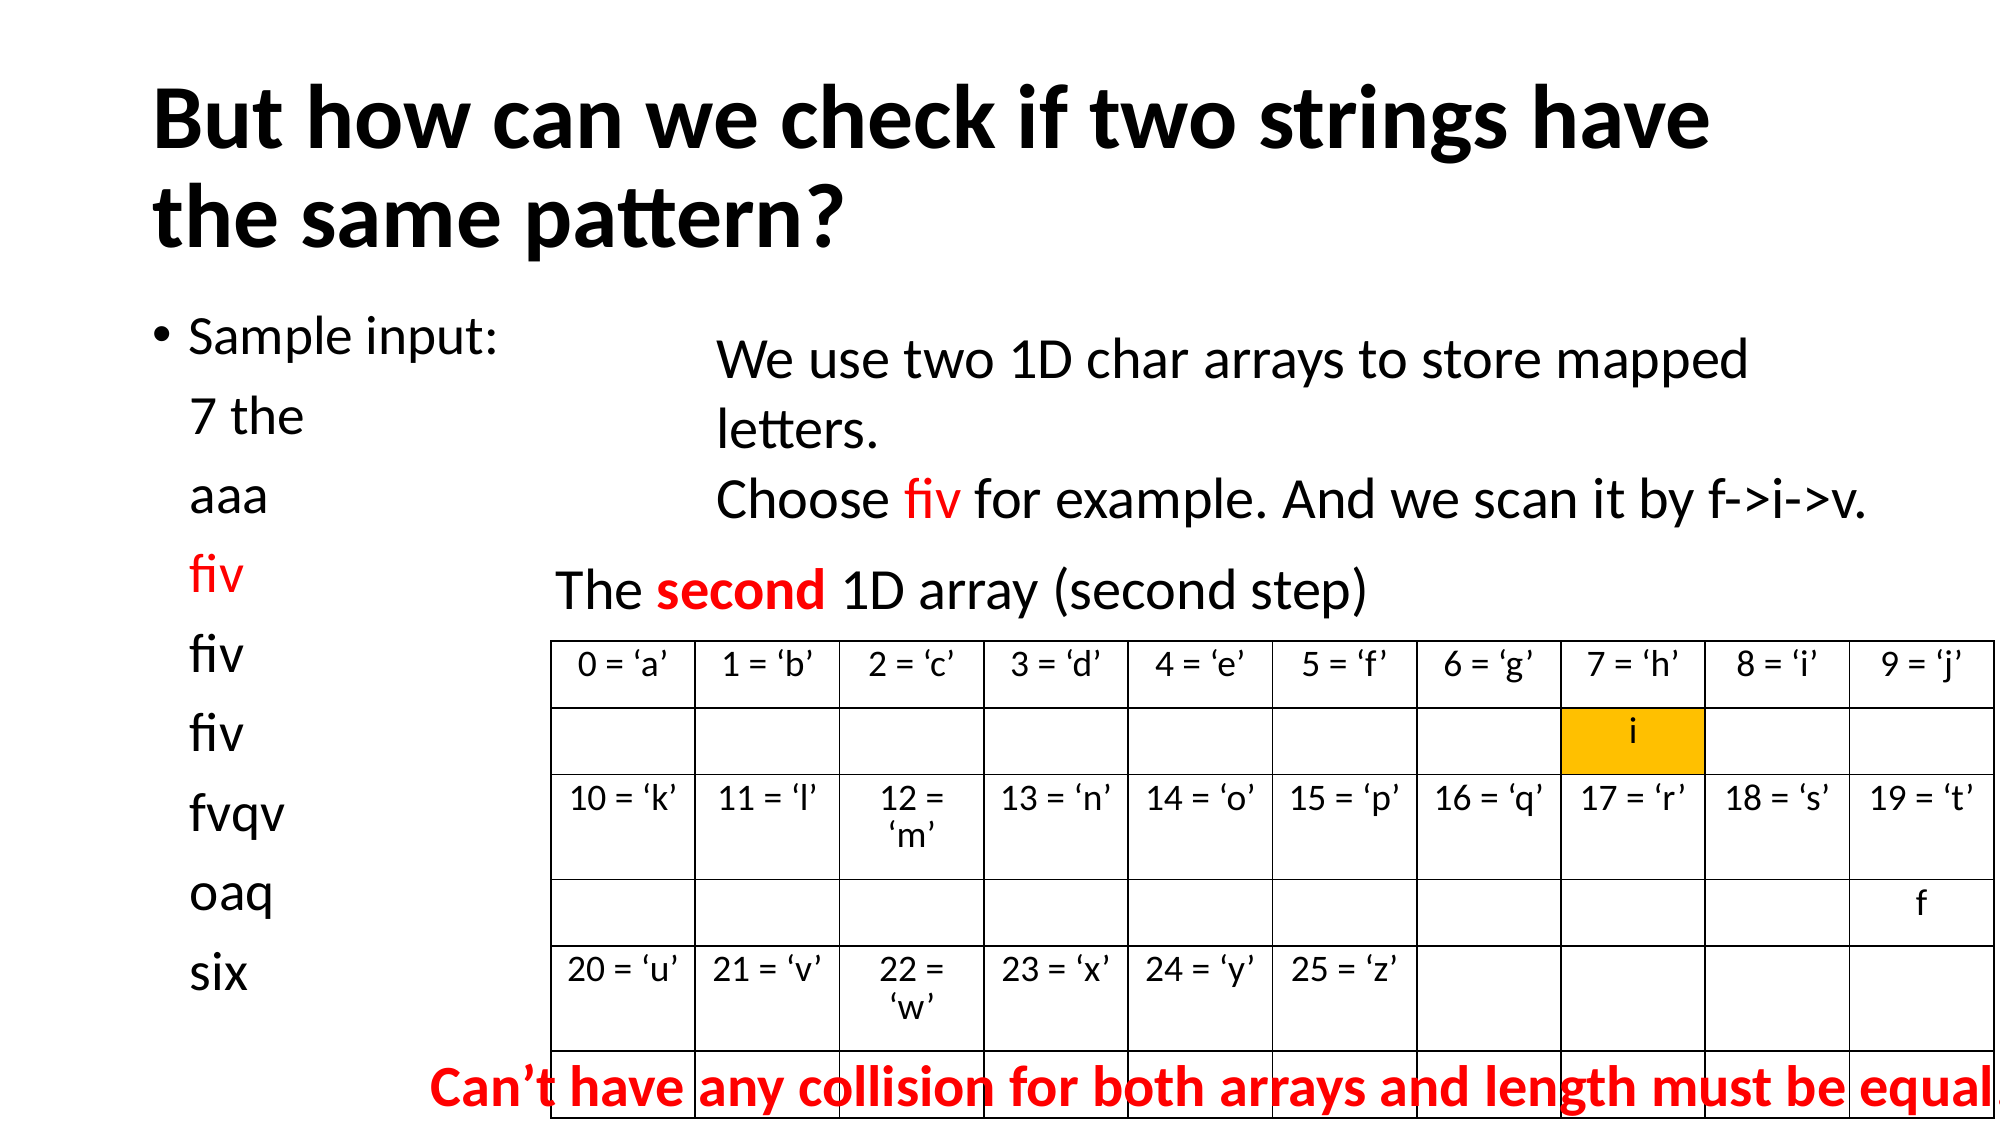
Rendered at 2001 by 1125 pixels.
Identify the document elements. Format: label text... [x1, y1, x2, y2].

table_cell 20 = ‘u’ [552, 947, 694, 1041]
table_header 9 = ‘j’ [1850, 642, 1993, 707]
table_cell 22 = ‘w’ [840, 947, 983, 1041]
table_cell 16 = ‘q’ [1418, 775, 1560, 879]
table_cell [552, 880, 694, 945]
table_cell [1562, 880, 1704, 945]
table_cell [1706, 709, 1849, 774]
table_cell [1706, 947, 1849, 1041]
table_header 3 = ‘d’ [985, 642, 1127, 707]
table_cell 13 = ‘n’ [985, 775, 1127, 879]
table_cell i [1562, 709, 1704, 774]
table_header 2 = ‘c’ [840, 642, 983, 707]
table_cell 23 = ‘x’ [985, 947, 1127, 1041]
text_box Can’t have any collision for both arrays and length must be equal! [415, 1041, 2000, 1125]
table_cell 24 = ‘y’ [1129, 947, 1272, 1041]
table_cell [1129, 709, 1272, 774]
table_cell [1129, 880, 1272, 945]
table_header 8 = ‘i’ [1706, 642, 1849, 707]
table_cell [1418, 709, 1560, 774]
text_box The second 1D array (second step) [540, 544, 1385, 629]
table_header 7 = ‘h’ [1562, 642, 1704, 707]
table_cell [552, 709, 694, 774]
table_cell 18 = ‘s’ [1706, 775, 1849, 879]
table_cell [1418, 880, 1560, 945]
table_cell [1850, 709, 1993, 774]
table_cell [840, 880, 983, 945]
table_header 0 = ‘a’ [552, 642, 694, 707]
table_cell [985, 709, 1127, 774]
table_header 1 = ‘b’ [696, 642, 839, 707]
table_cell 14 = ‘o’ [1129, 775, 1272, 879]
table_header 6 = ‘g’ [1418, 642, 1560, 707]
table_cell 10 = ‘k’ [552, 775, 694, 879]
table_cell 21 = ‘v’ [696, 947, 839, 1041]
table_header 4 = ‘e’ [1129, 642, 1272, 707]
text_box We use two 1D char arrays to store mapped letters. Choose fiv for example. And we scan it by f->i->v. [701, 312, 1919, 538]
table_cell [1706, 880, 1849, 945]
table_cell 15 = ‘p’ [1273, 775, 1416, 879]
table_cell [1562, 947, 1704, 1041]
table_cell 11 = ‘l’ [696, 775, 839, 879]
table_cell 25 = ‘z’ [1273, 947, 1416, 1041]
table_cell [985, 880, 1127, 945]
table_cell [840, 709, 983, 774]
table_cell [696, 880, 839, 945]
table_cell [1273, 880, 1416, 945]
table_cell 17 = ‘r’ [1562, 775, 1704, 879]
table_cell f [1850, 880, 1993, 945]
table_cell [1273, 709, 1416, 774]
table_cell 19 = ‘t’ [1850, 775, 1993, 879]
table_cell [1850, 947, 1993, 1041]
list Sample input: 7 the aaa fiv fiv fiv fvqv oaq six [137, 299, 1863, 1014]
table_cell 12 = ‘m’ [840, 775, 983, 879]
table_cell [1418, 947, 1560, 1041]
table_header 5 = ‘f’ [1273, 642, 1416, 707]
title But how can we check if two strings have the same pattern? [137, 59, 1863, 278]
table_cell [696, 709, 839, 774]
